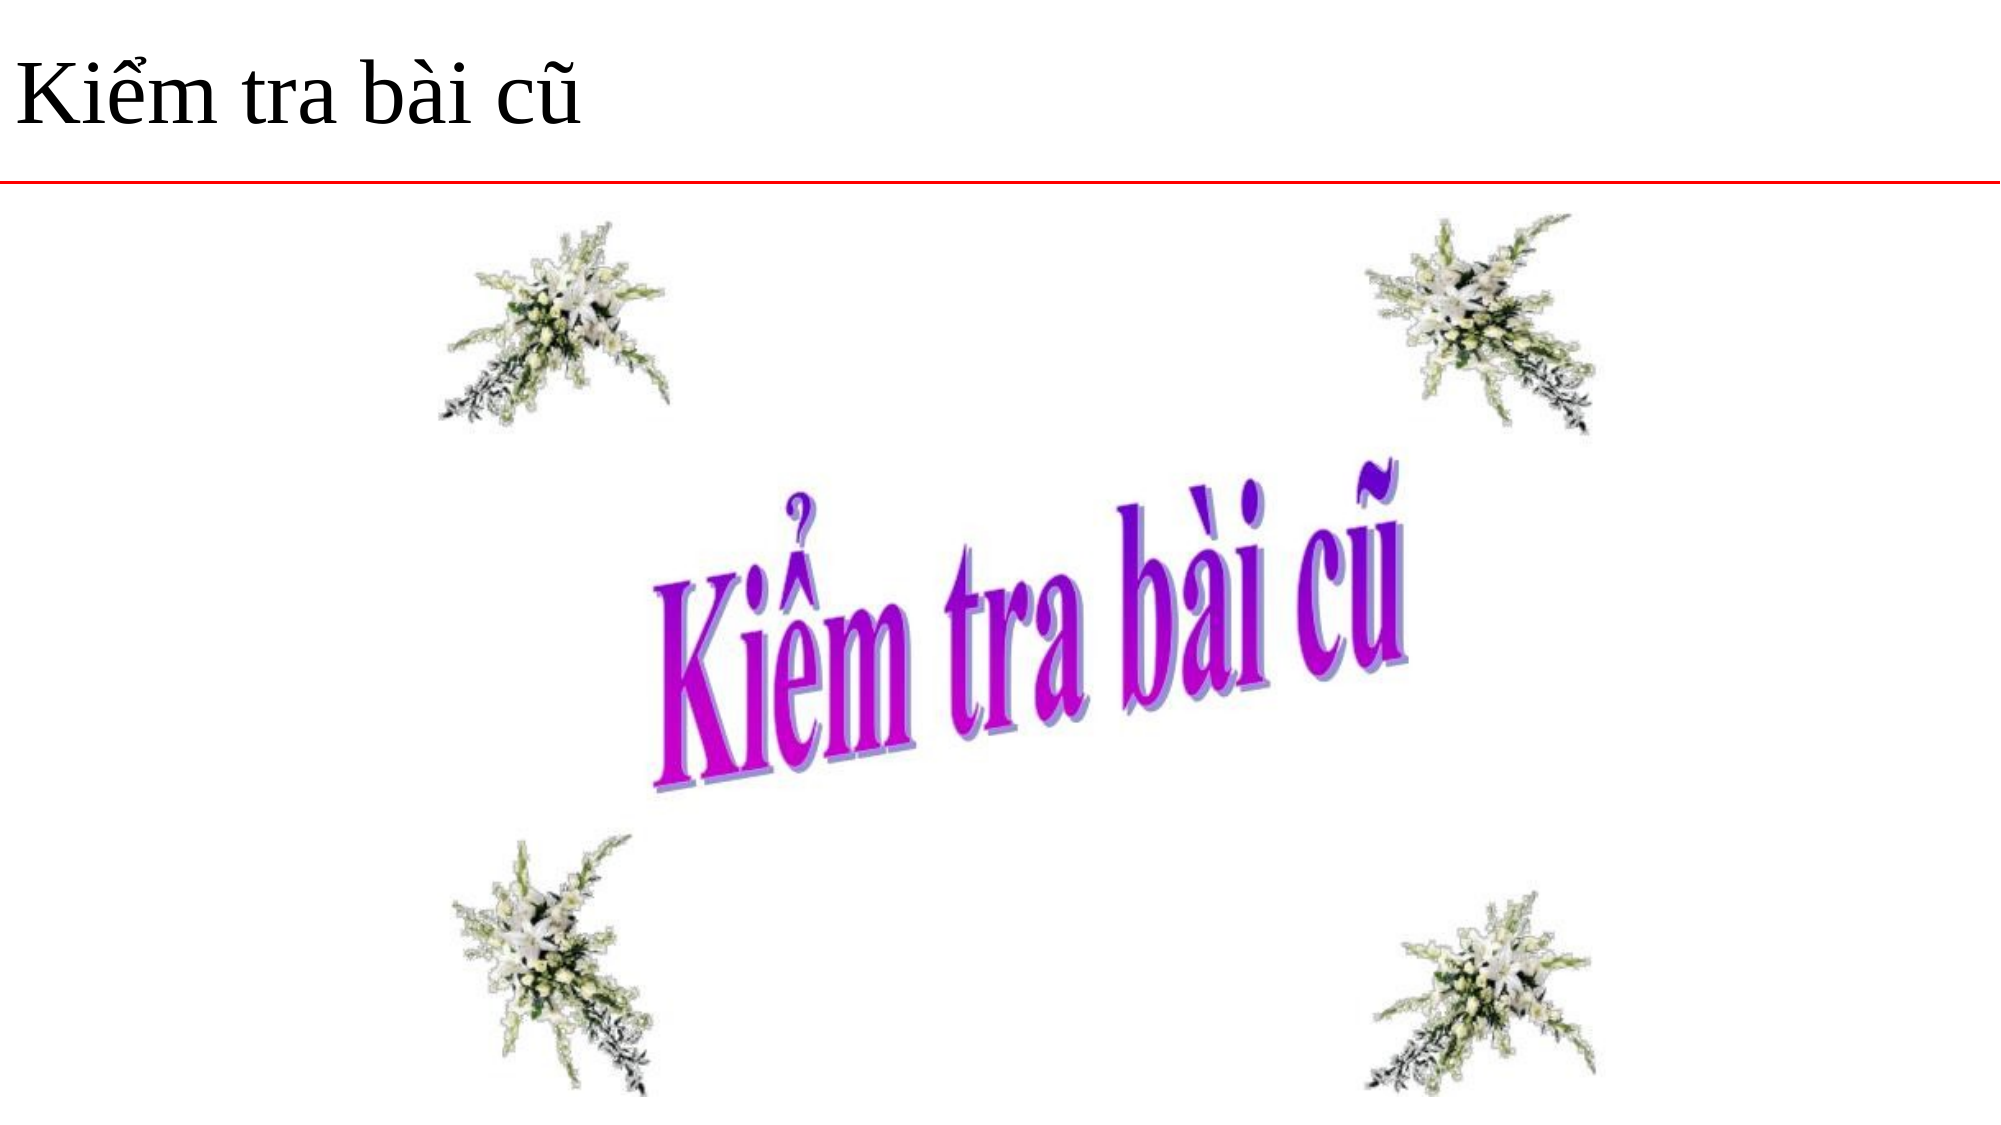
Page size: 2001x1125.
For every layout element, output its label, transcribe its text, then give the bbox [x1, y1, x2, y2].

text_box [437, 211, 1606, 1098]
title Kiểm tra bài cũ [12, 29, 585, 220]
